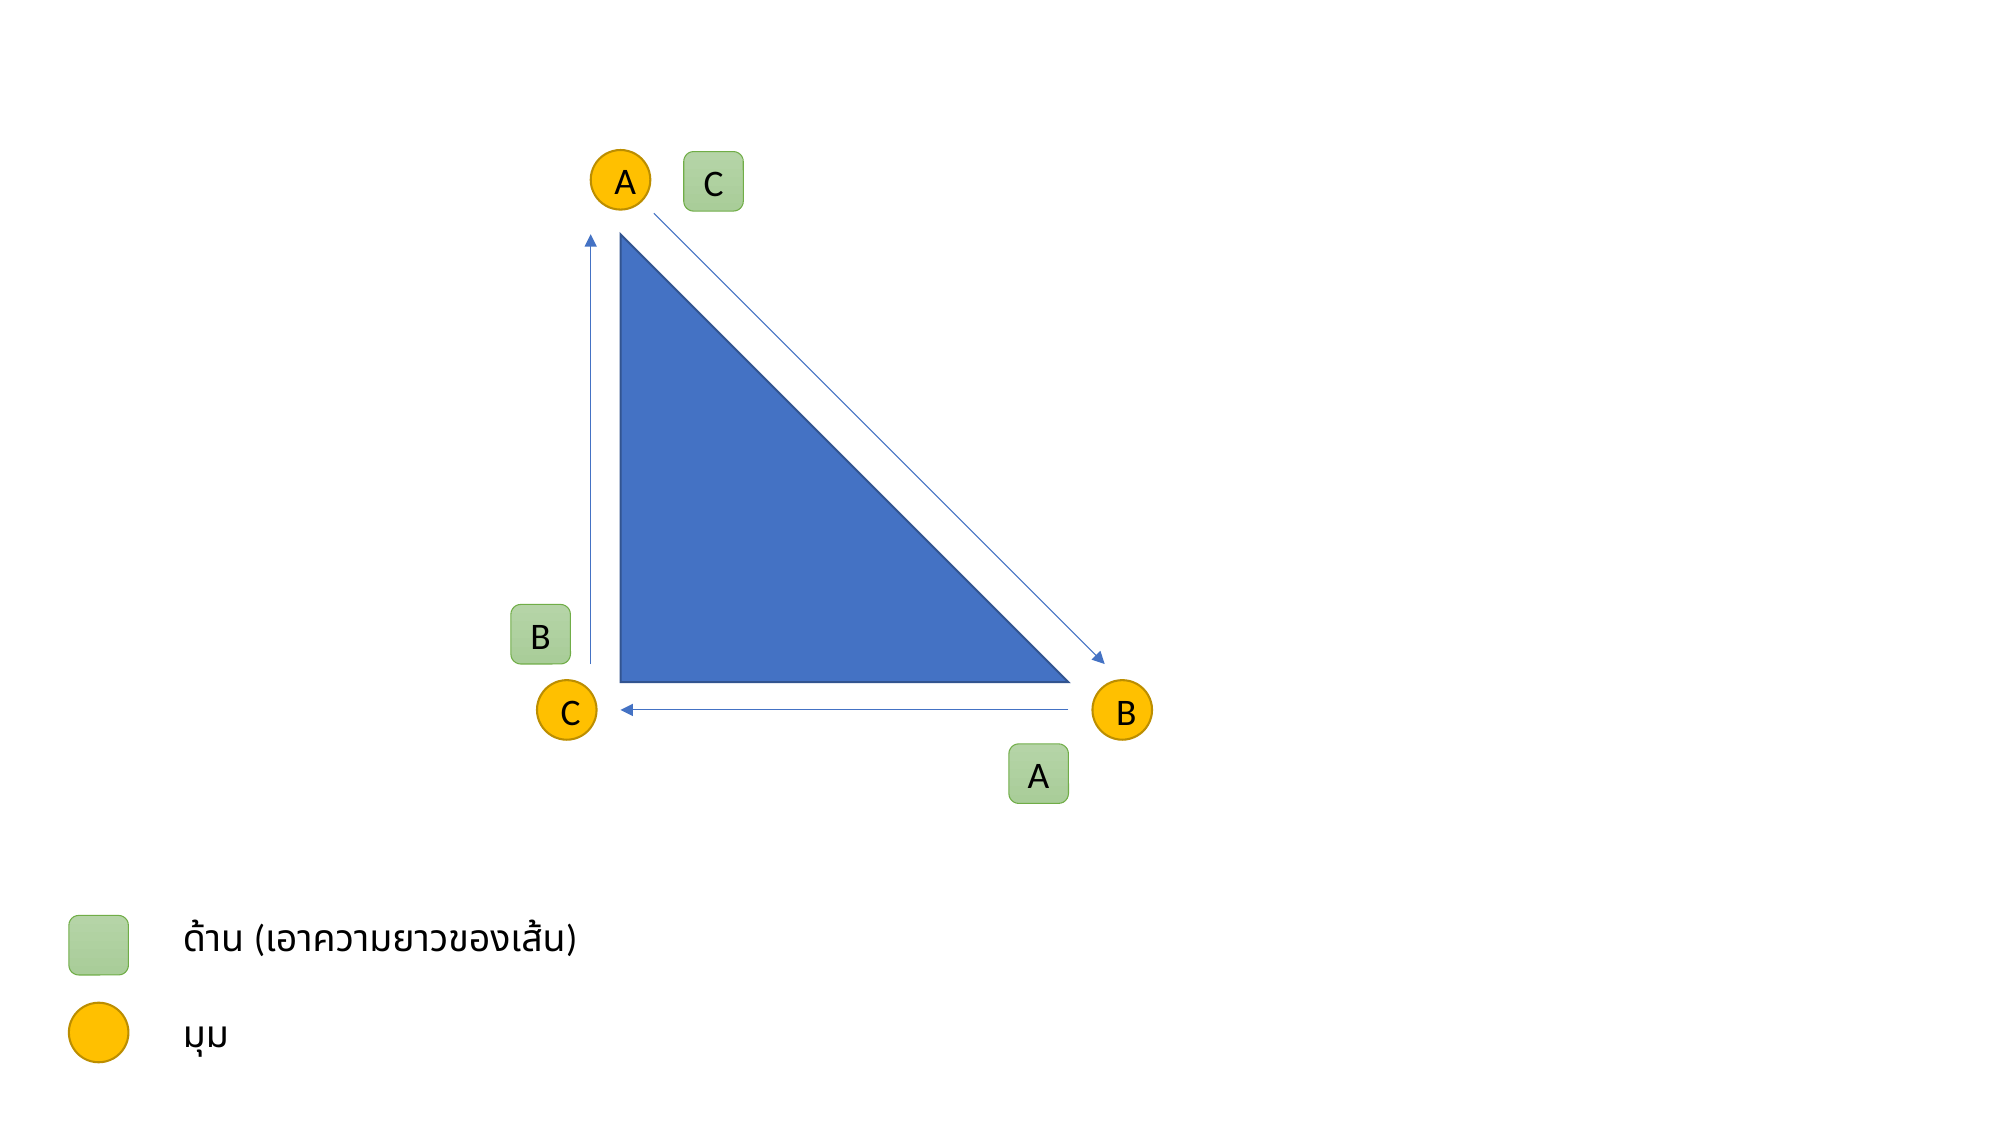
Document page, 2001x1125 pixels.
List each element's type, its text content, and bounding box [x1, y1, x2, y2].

text_box A [589, 148, 652, 211]
text_box [67, 1001, 130, 1064]
text_box B [1091, 679, 1154, 741]
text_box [653, 213, 1105, 664]
text_box [68, 914, 129, 976]
text_box มุม [163, 992, 493, 1073]
text_box B [510, 603, 572, 665]
text_box C [535, 679, 598, 741]
text_box [619, 231, 1071, 684]
text_box C [683, 151, 744, 212]
text_box A [1008, 743, 1070, 804]
text_box ด้าน (เอาความยาวของเส้น) [163, 896, 885, 976]
